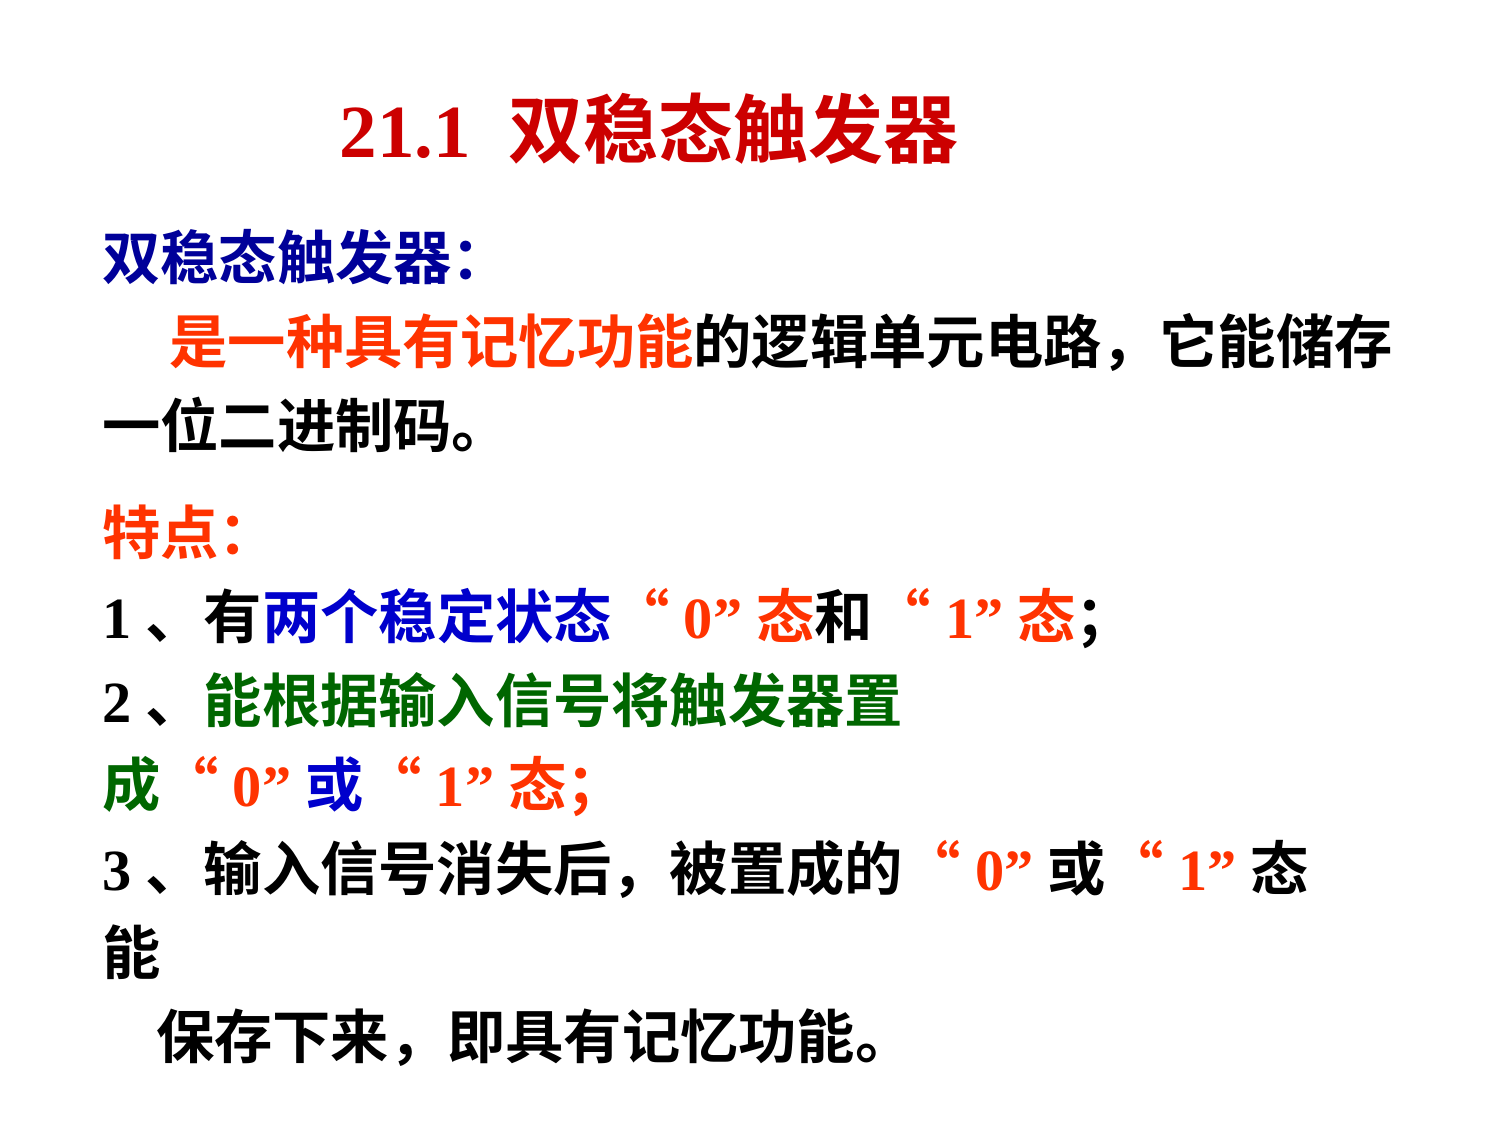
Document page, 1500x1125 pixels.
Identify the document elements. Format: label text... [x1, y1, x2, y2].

title 21.1 双稳态触发器 [324, 74, 1063, 163]
text_box 特点： 1、有两个稳定状态“0”态和“1”态； 2、能根据输入信号将触发器置成“0”或“1”态； 3、输入信号消失后，被置成的“0”或“1”态能 保存下来，即具有记忆功能。 [87, 474, 1350, 1078]
text_box 双稳态触发器： 是一种具有记忆功能的逻辑单元电路，它能储存一位二进制码。 [87, 199, 1413, 467]
